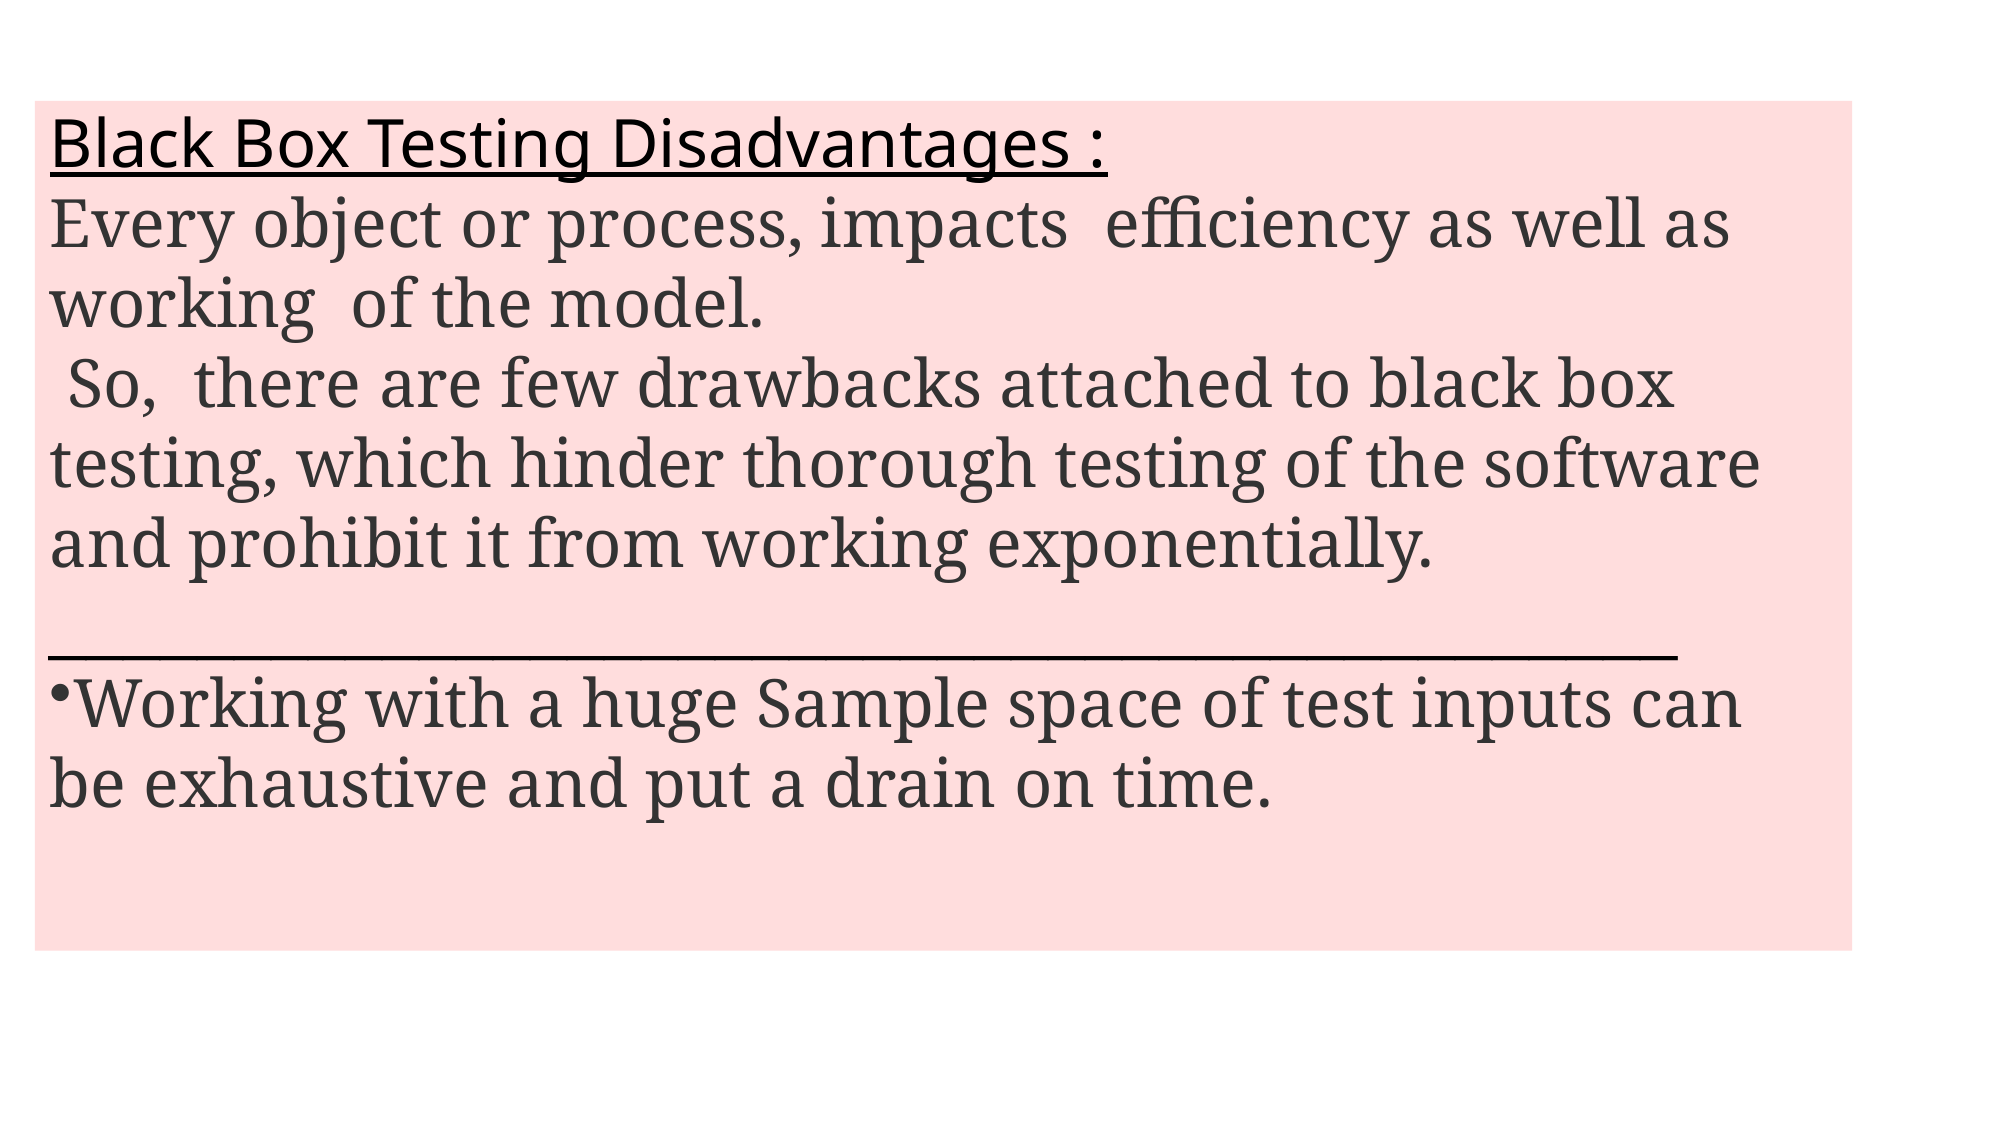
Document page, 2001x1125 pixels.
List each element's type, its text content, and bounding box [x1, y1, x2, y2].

text_box Black Box Testing Disadvantages : Every object or process, impacts efficiency as well as working of the model. So, there are few drawbacks attached to black box testing, which hinder thorough testing of the software and prohibit it from working exponentially. ____________________________________________ Working with a huge Sample space of test inputs can be exhaustive and put a drain on time. [34, 100, 1853, 951]
